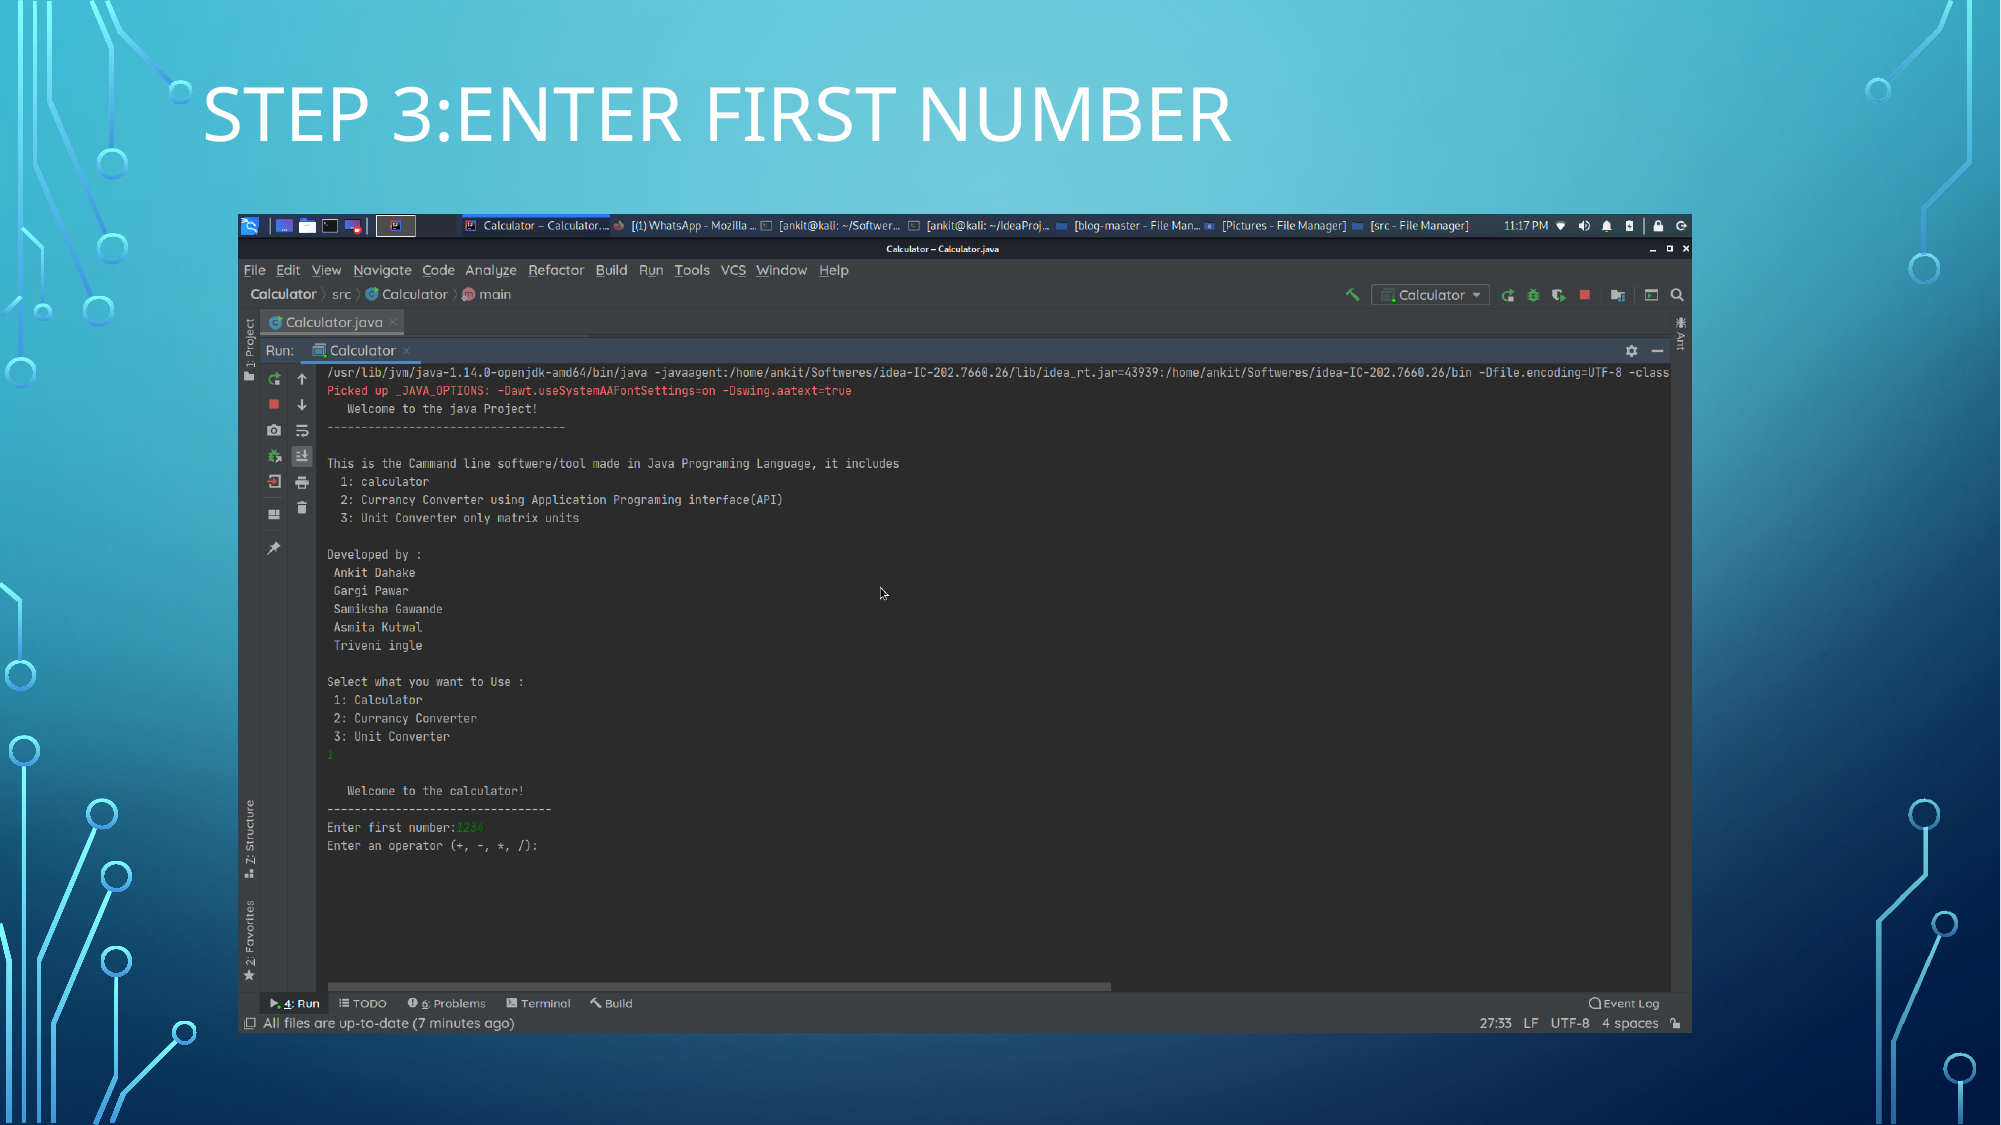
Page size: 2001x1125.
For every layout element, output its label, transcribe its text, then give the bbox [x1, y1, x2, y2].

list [237, 214, 1693, 1033]
title Step 3:enter first number [187, 20, 1813, 215]
